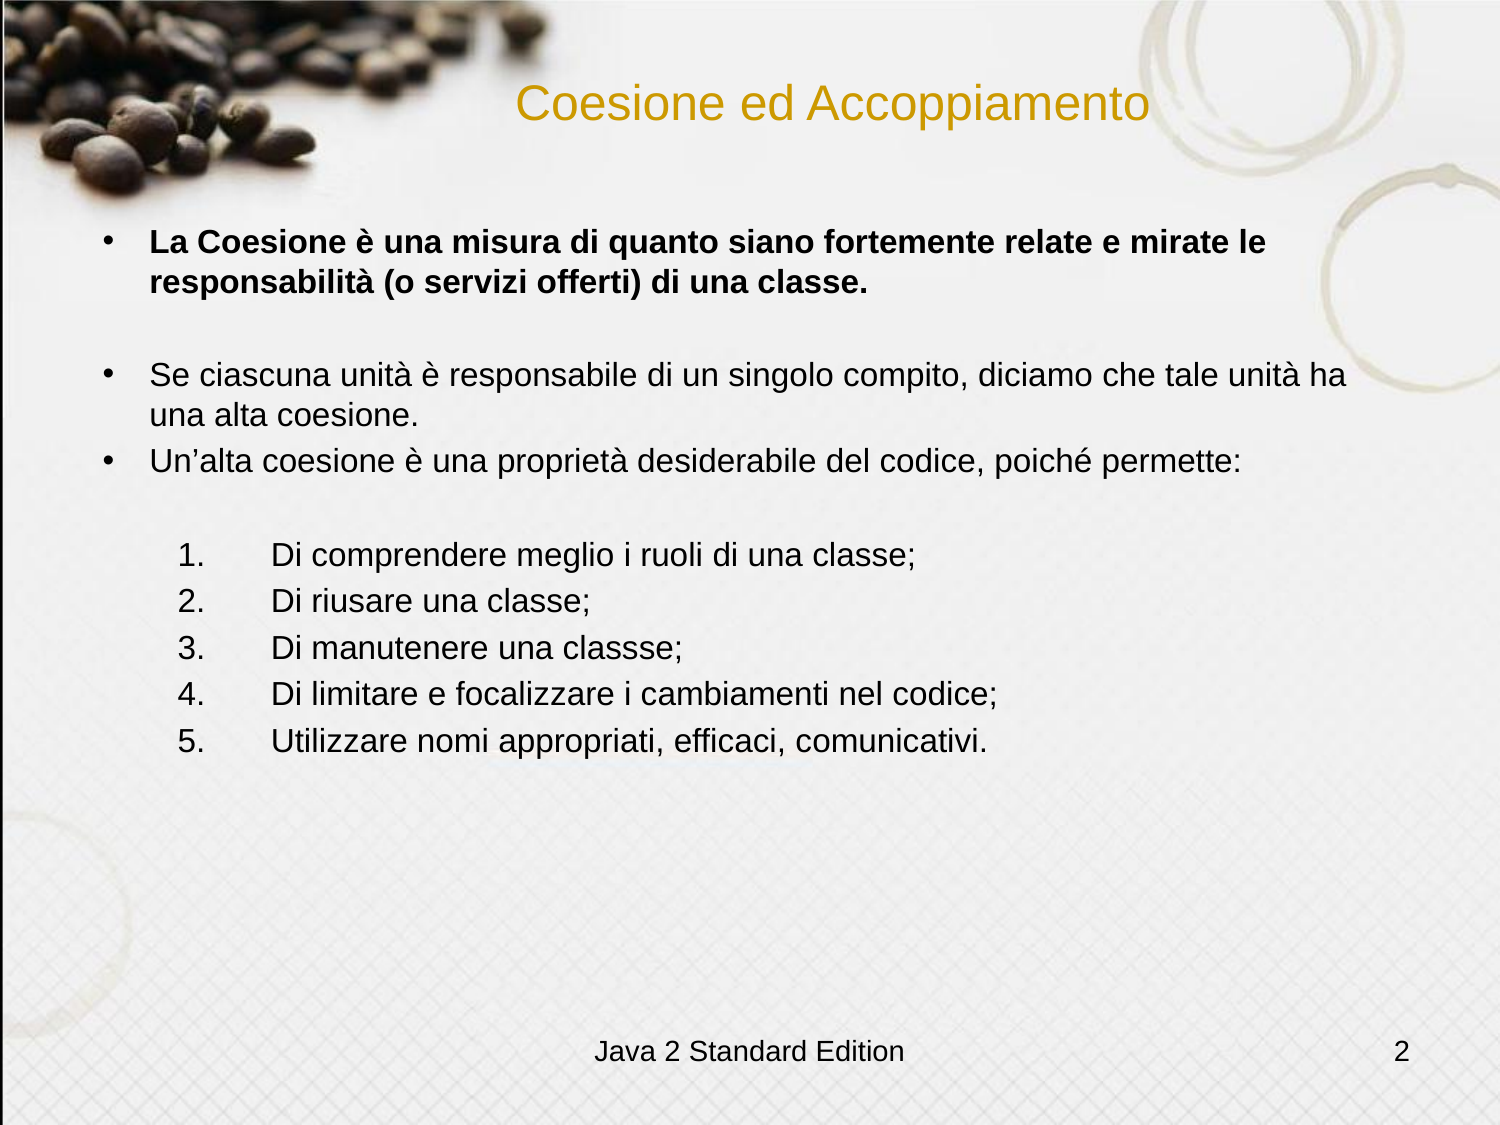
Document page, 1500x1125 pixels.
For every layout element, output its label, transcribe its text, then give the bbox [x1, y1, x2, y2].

subtitle La Coesione è una misura di quanto siano fortemente relate e mirate le responsabilità (o servizi offerti) di una classe. Se ciascuna unità è responsabile di un singolo compito, diciamo che tale unità ha una alta coesione. Un’alta coesione è una proprietà desiderabile del codice, poiché permette: Di comprendere meglio i ruoli di una classe; Di riusare una classe; Di manutenere una classse; Di limitare e focalizzare i cambiamenti nel codice; Utilizzare nomi appropriati, efficaci, comunicativi. [87, 212, 1413, 988]
picture [0, 0, 1500, 1125]
title Coesione ed Accoppiamento [499, 62, 1326, 138]
slide_number 2 [1074, 1024, 1426, 1103]
footer Java 2 Standard Edition [512, 1024, 988, 1103]
